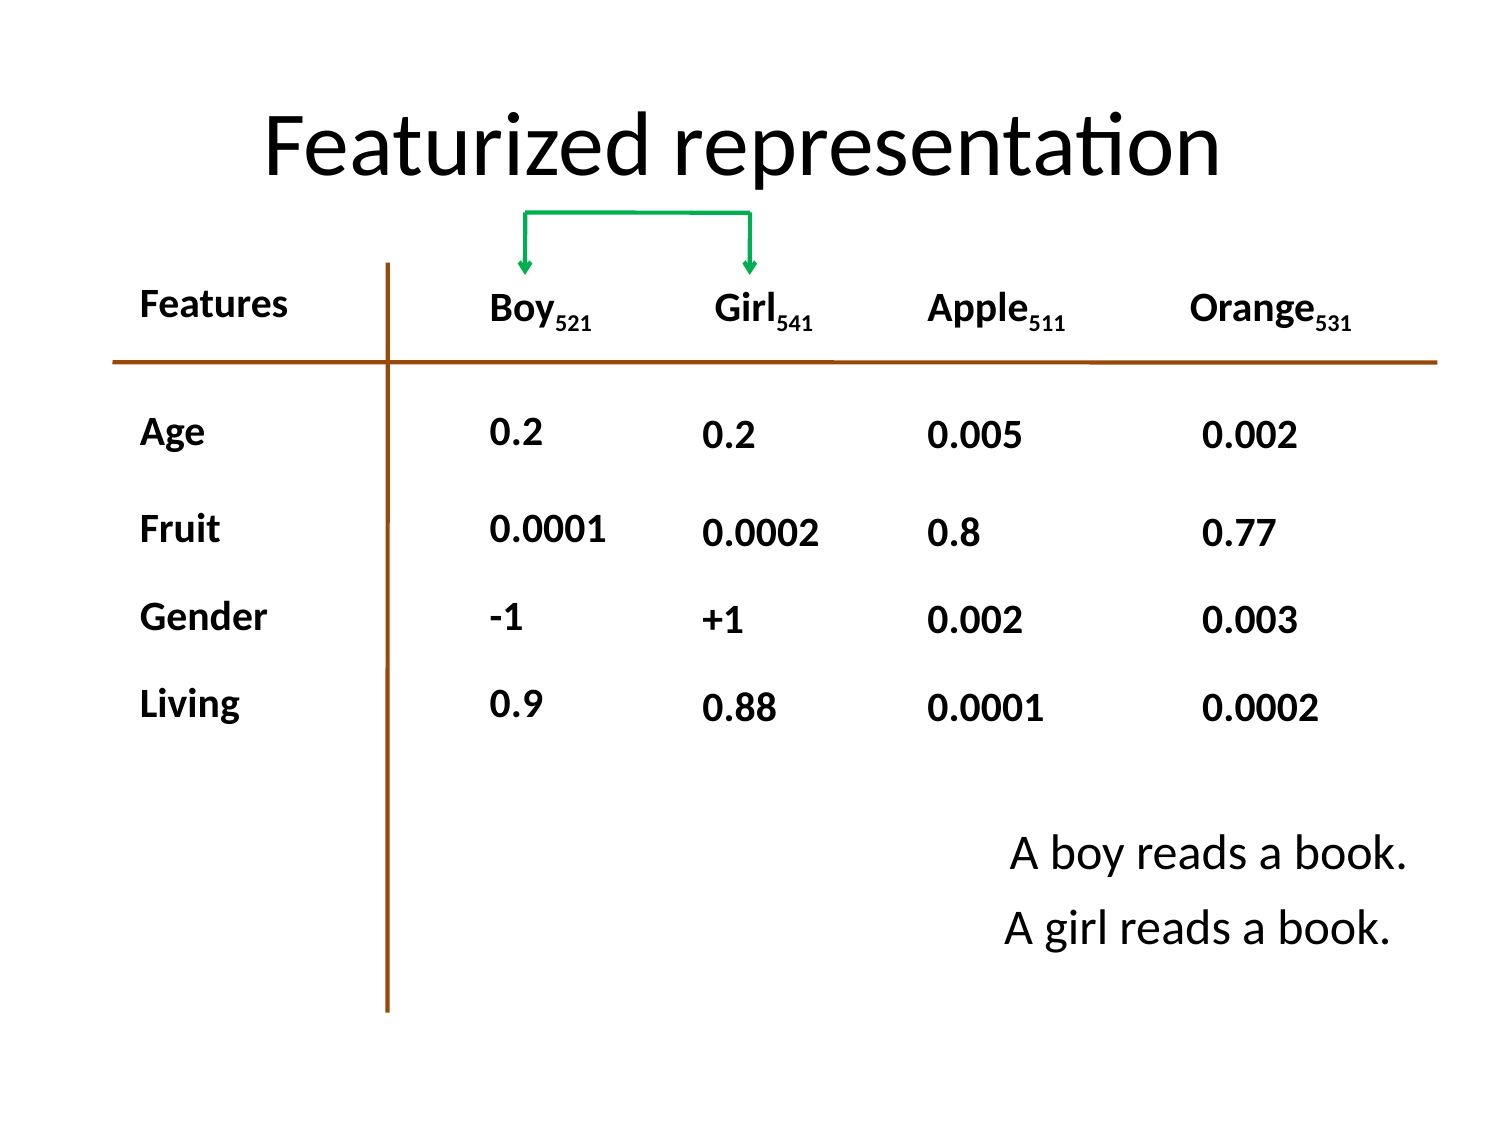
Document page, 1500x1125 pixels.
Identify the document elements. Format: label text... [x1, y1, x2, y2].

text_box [124, 396, 1351, 466]
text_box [124, 580, 1351, 651]
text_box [524, 212, 751, 276]
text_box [124, 668, 1351, 738]
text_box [124, 493, 1351, 563]
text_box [987, 812, 1431, 963]
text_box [112, 262, 1438, 1013]
title Featurized representation [62, 45, 1425, 233]
